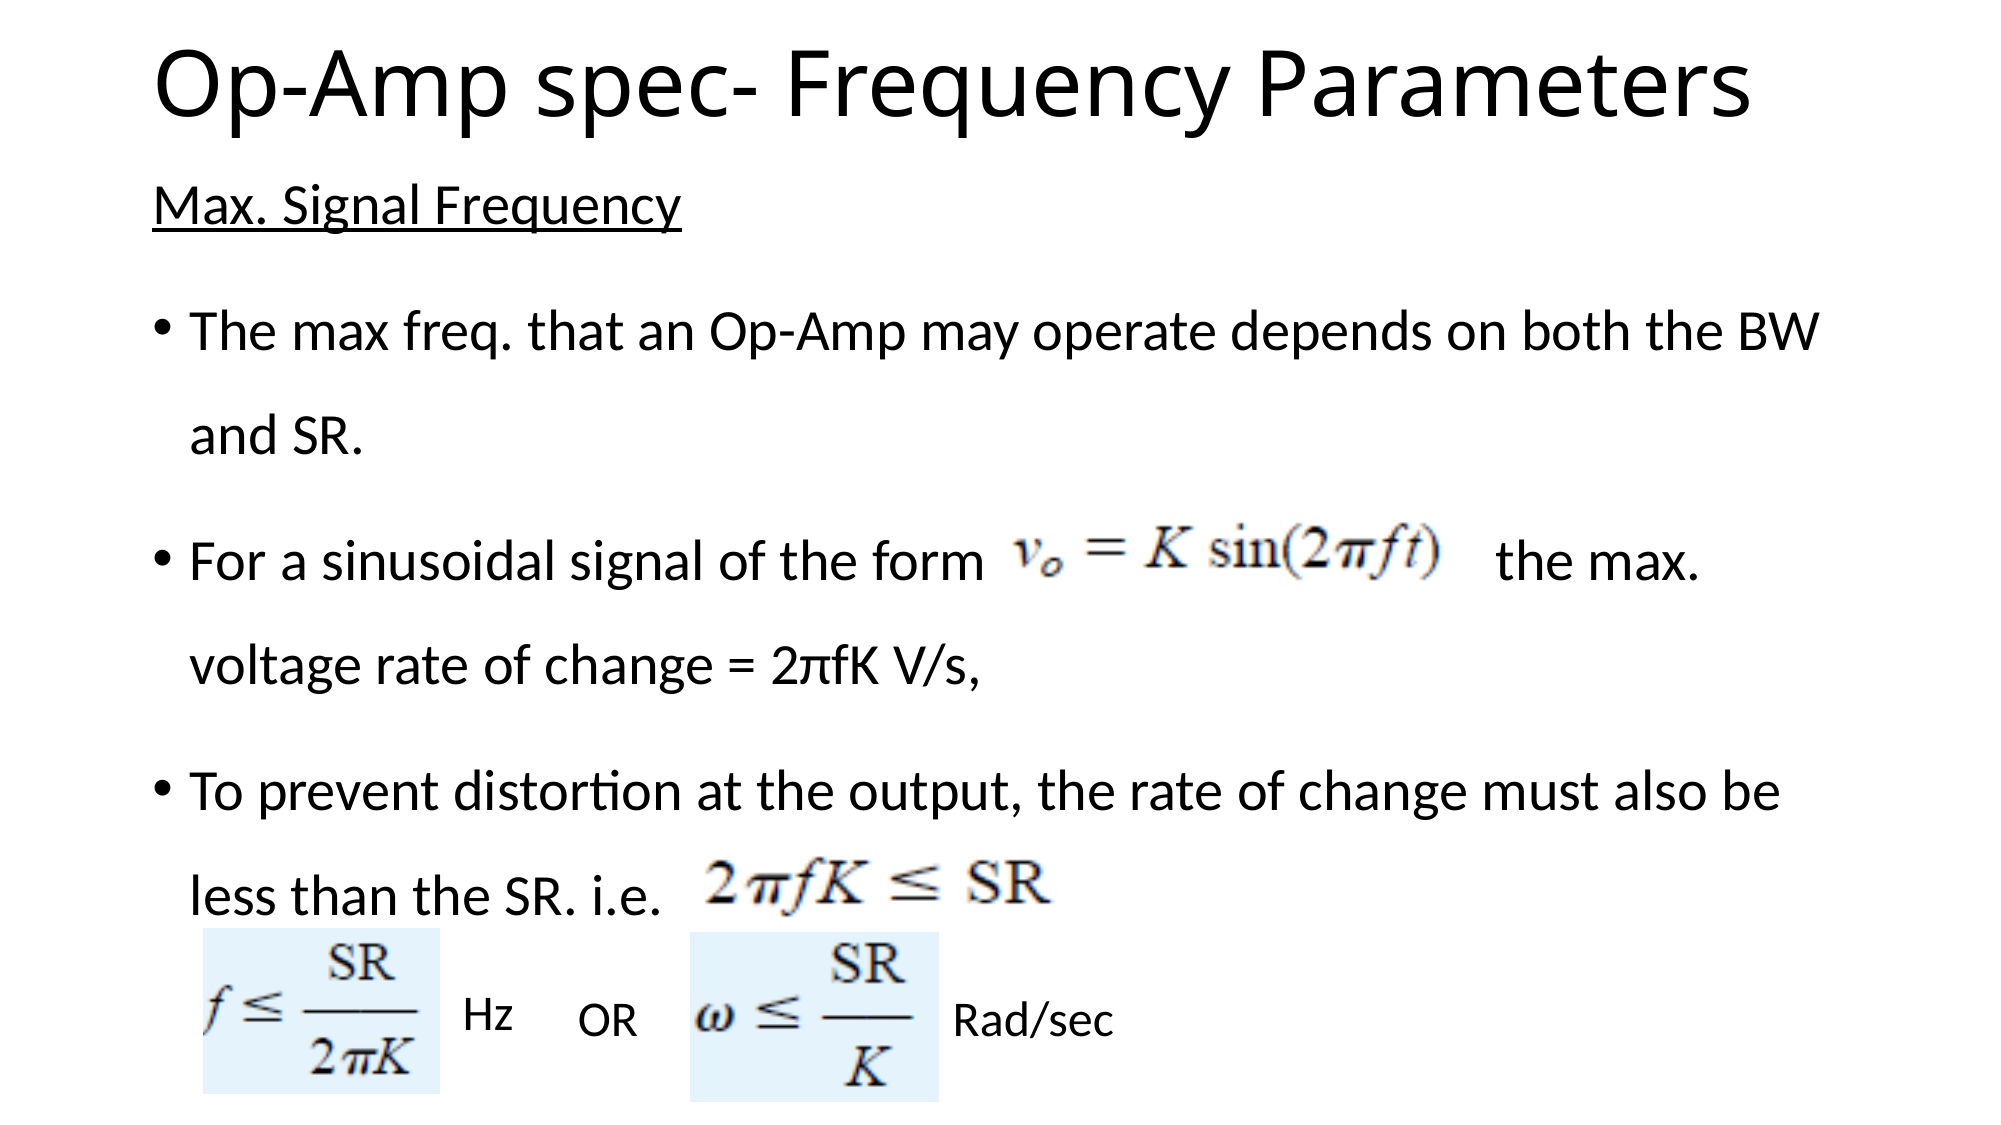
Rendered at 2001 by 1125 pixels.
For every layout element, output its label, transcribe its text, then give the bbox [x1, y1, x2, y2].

text_box Hz [447, 973, 627, 1048]
title Op-Amp spec- Frequency Parameters [137, 20, 1863, 153]
picture [690, 839, 1058, 927]
picture [690, 932, 939, 1102]
list Max. Signal Frequency The max freq. that an Op-Amp may operate depends on both the BW and SR. For a sinusoidal signal of the form the max. voltage rate of change = 2πfK V/s, To prevent distortion at the output, the rate of change must also be less than the SR. i.e. [137, 123, 1837, 1125]
text_box Rad/sec [939, 978, 1180, 1054]
text_box OR [563, 978, 656, 1054]
picture [1002, 515, 1452, 587]
picture [203, 928, 440, 1094]
